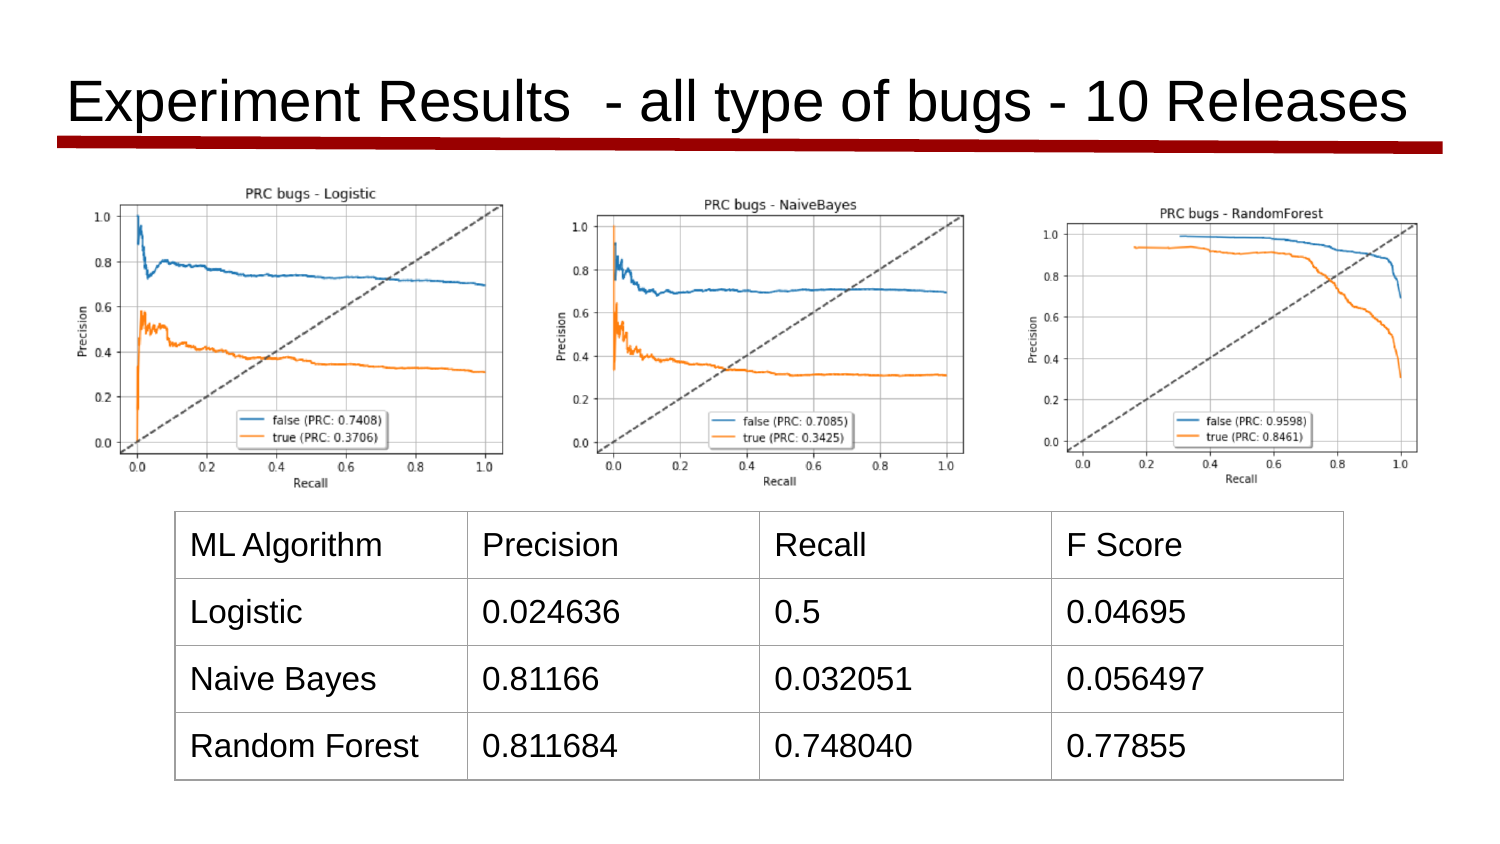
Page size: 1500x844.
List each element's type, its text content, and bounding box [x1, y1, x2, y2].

table_cell Naive Bayes [176, 646, 467, 712]
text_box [57, 182, 1443, 497]
table_cell 0.811684 [468, 713, 759, 779]
table_cell 0.032051 [760, 646, 1051, 712]
title Experiment Results - all type of bugs - 10 Releases [51, 48, 1449, 142]
table_header Precision [468, 512, 759, 578]
table_cell 0.04695 [1052, 579, 1343, 645]
table_cell 0.77855 [1052, 713, 1343, 779]
table_cell 0.748040 [760, 713, 1051, 779]
table_cell 0.5 [760, 579, 1051, 645]
table_header F Score [1052, 512, 1343, 578]
table_cell 0.024636 [468, 579, 759, 645]
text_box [57, 141, 1443, 148]
table_header Recall [760, 512, 1051, 578]
table_cell 0.056497 [1052, 646, 1343, 712]
table_cell Random Forest [176, 713, 467, 779]
table_header ML Algorithm [176, 512, 467, 578]
table_cell Logistic [176, 579, 467, 645]
table_cell 0.81166 [468, 646, 759, 712]
